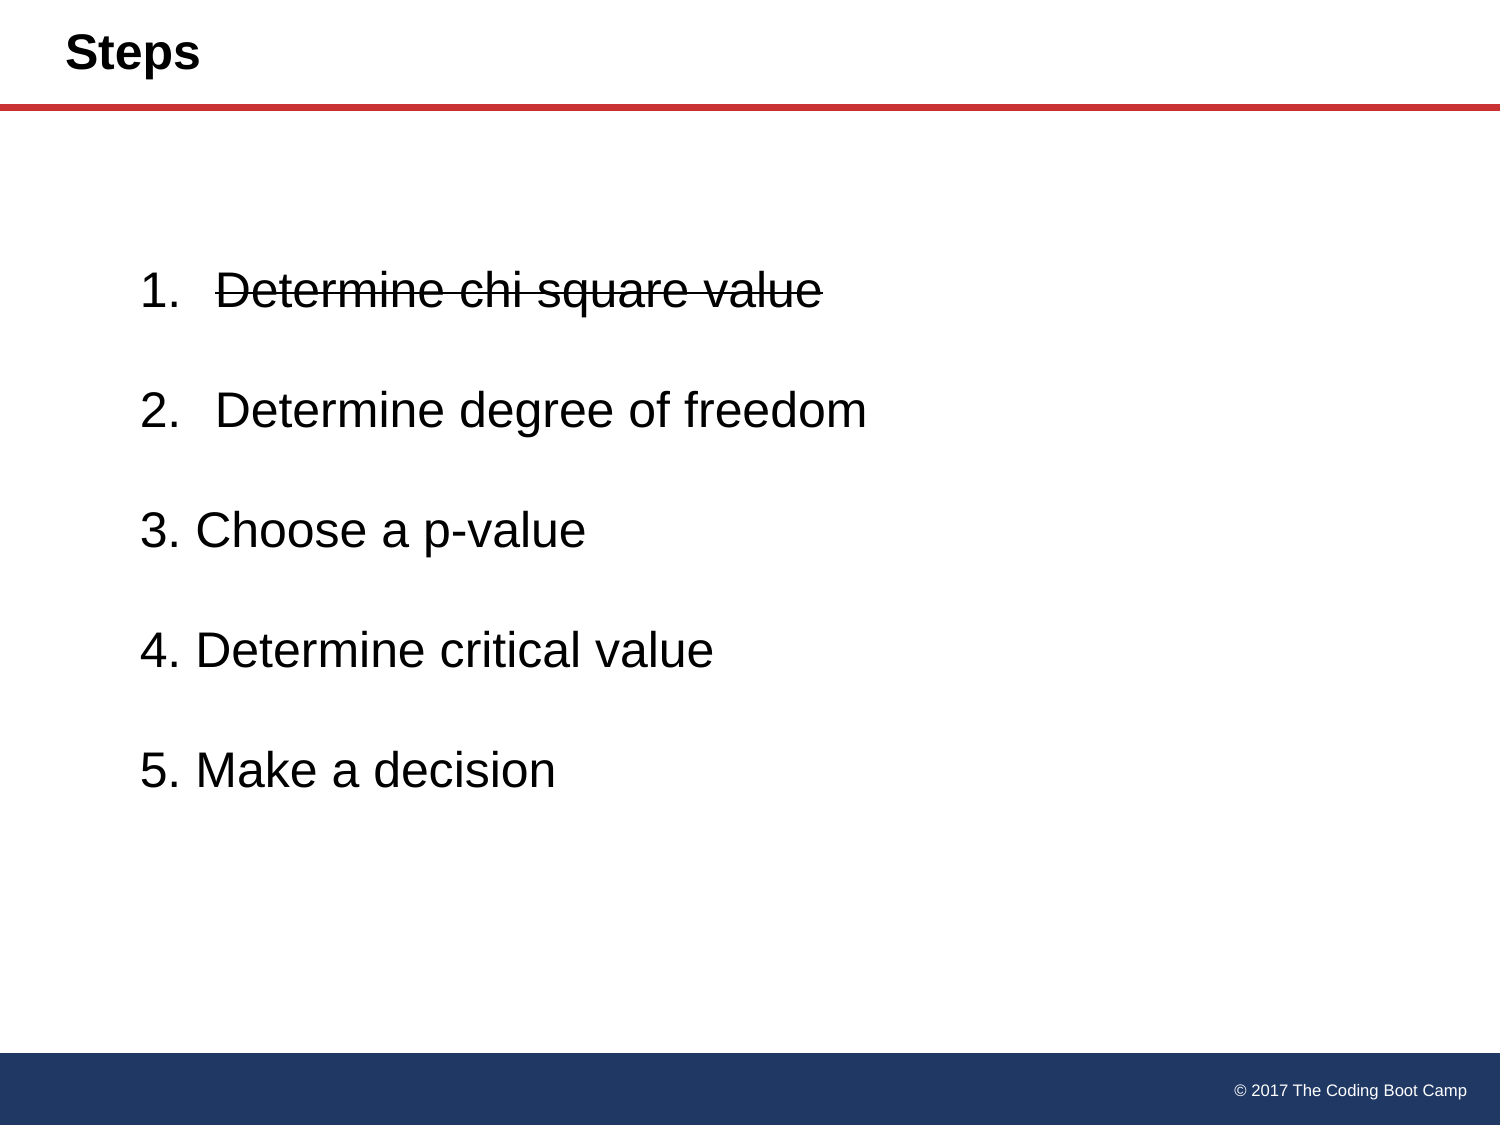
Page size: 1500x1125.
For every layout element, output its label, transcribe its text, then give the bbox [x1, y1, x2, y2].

title Steps [50, 0, 1150, 108]
text_box Determine chi square value Determine degree of freedom 3. Choose a p-value 4. Determine critical value 5. Make a decision [50, 249, 1450, 805]
